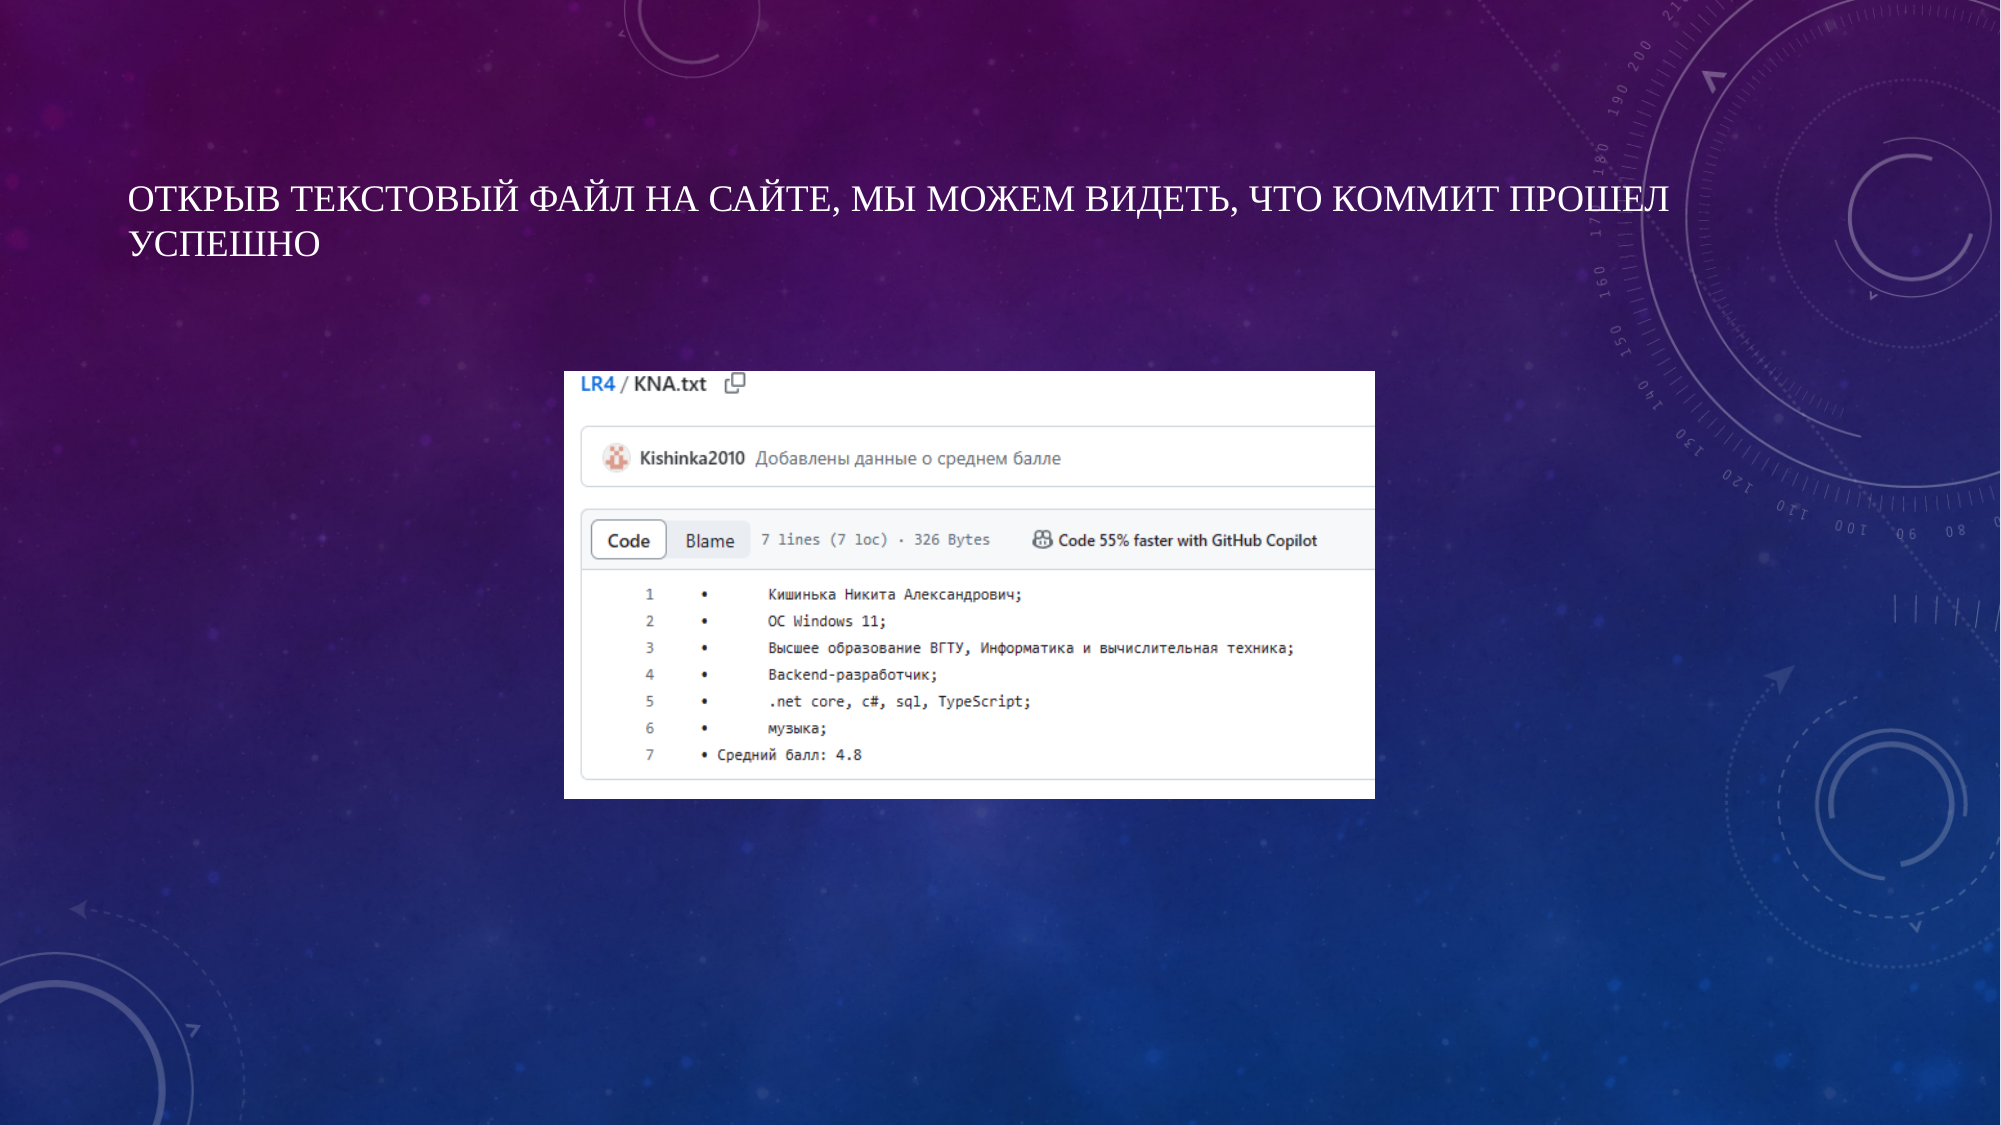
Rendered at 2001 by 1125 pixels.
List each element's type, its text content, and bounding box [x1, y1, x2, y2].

title открыв текстовый файл на сайте, мы можем видеть, что коммит прошел успешно [112, 99, 1775, 339]
picture [0, 0, 2001, 1125]
